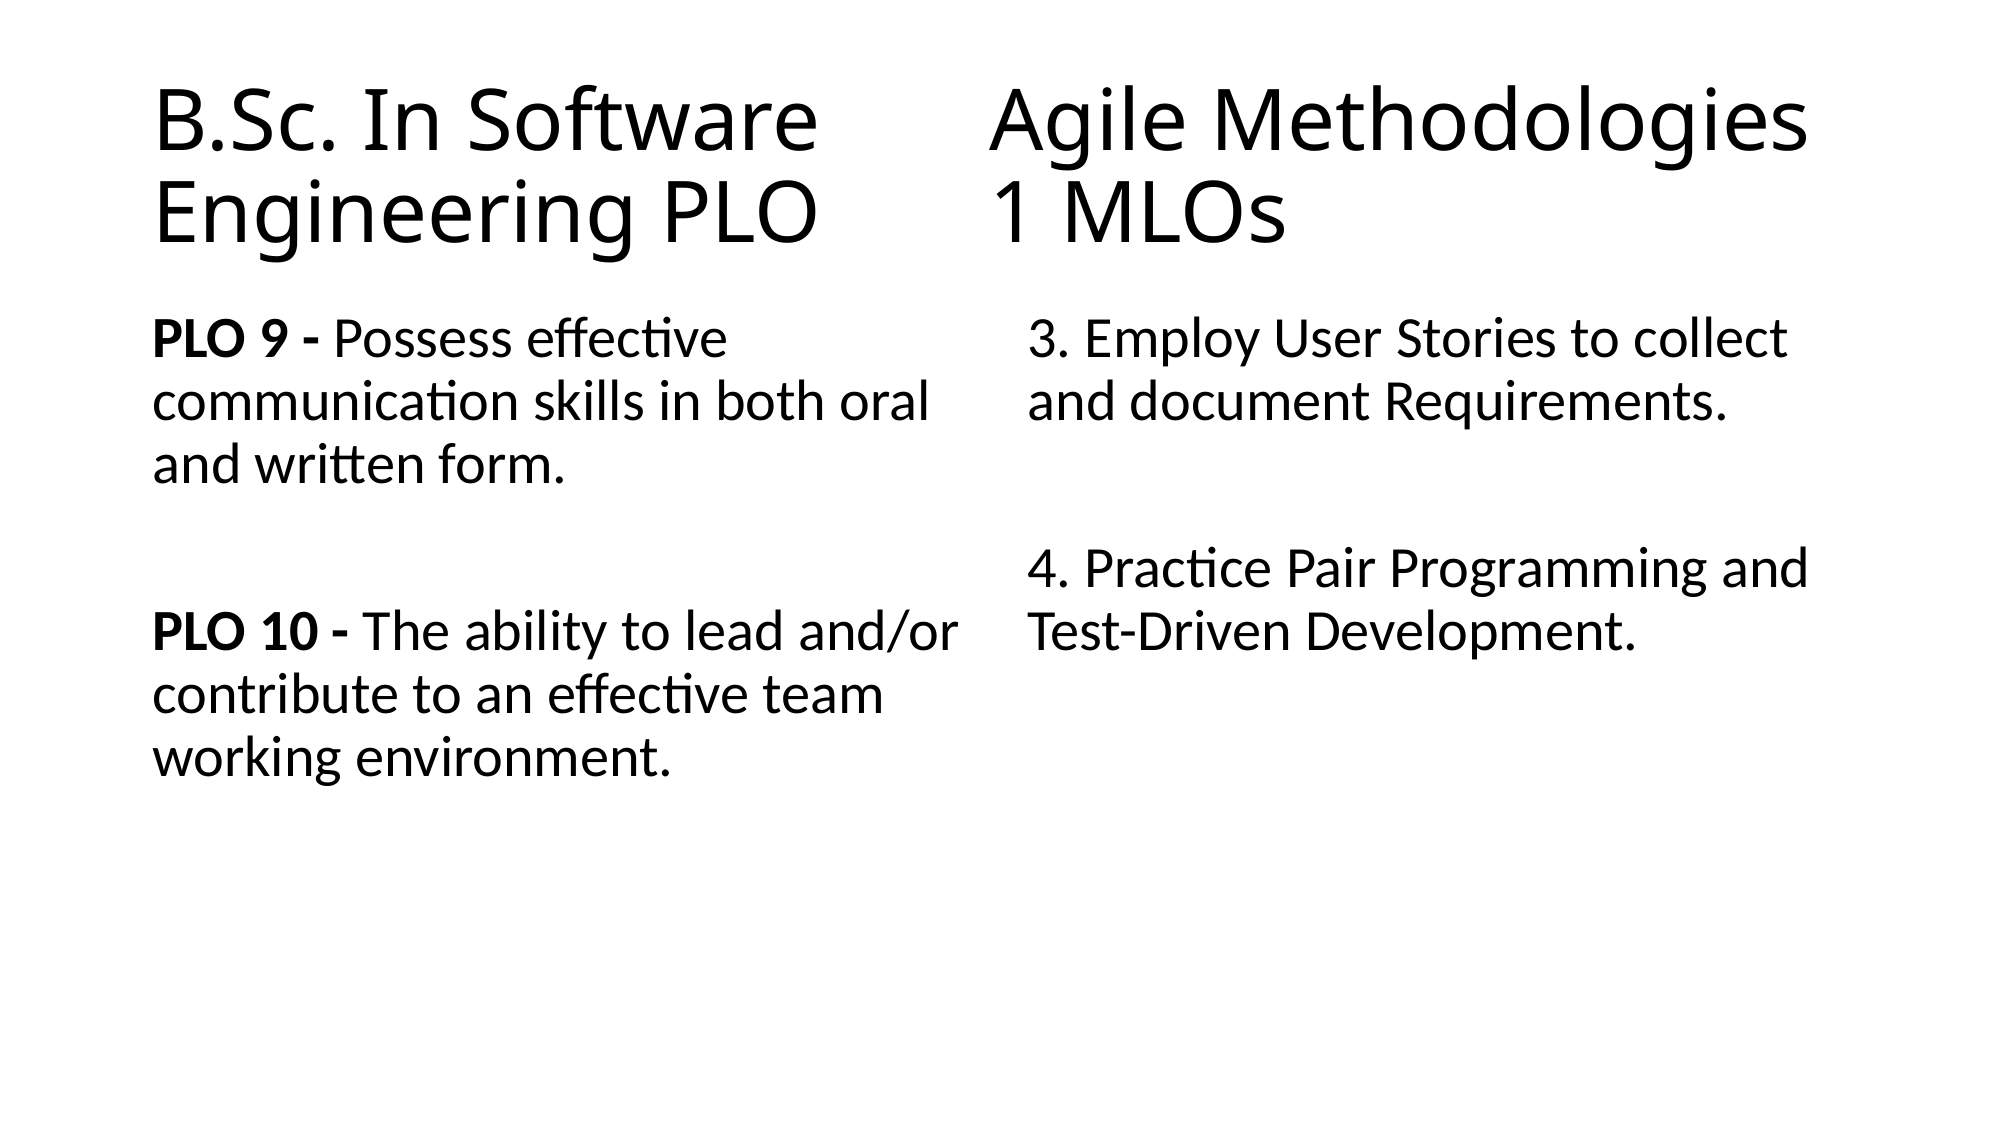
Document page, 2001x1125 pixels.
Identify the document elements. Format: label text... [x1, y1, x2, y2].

title B.Sc. In Software Agile Methodologies Engineering PLO 1 MLOs [137, 59, 1863, 278]
list 3. Employ User Stories to collect and document Requirements. 4. Practice Pair Programming and Test-Driven Development. [1012, 299, 1863, 1014]
list PLO 9 - Possess effective communication skills in both oral and written form. PLO 10 - The ability to lead and/or contribute to an effective team working environment. [137, 299, 988, 1014]
